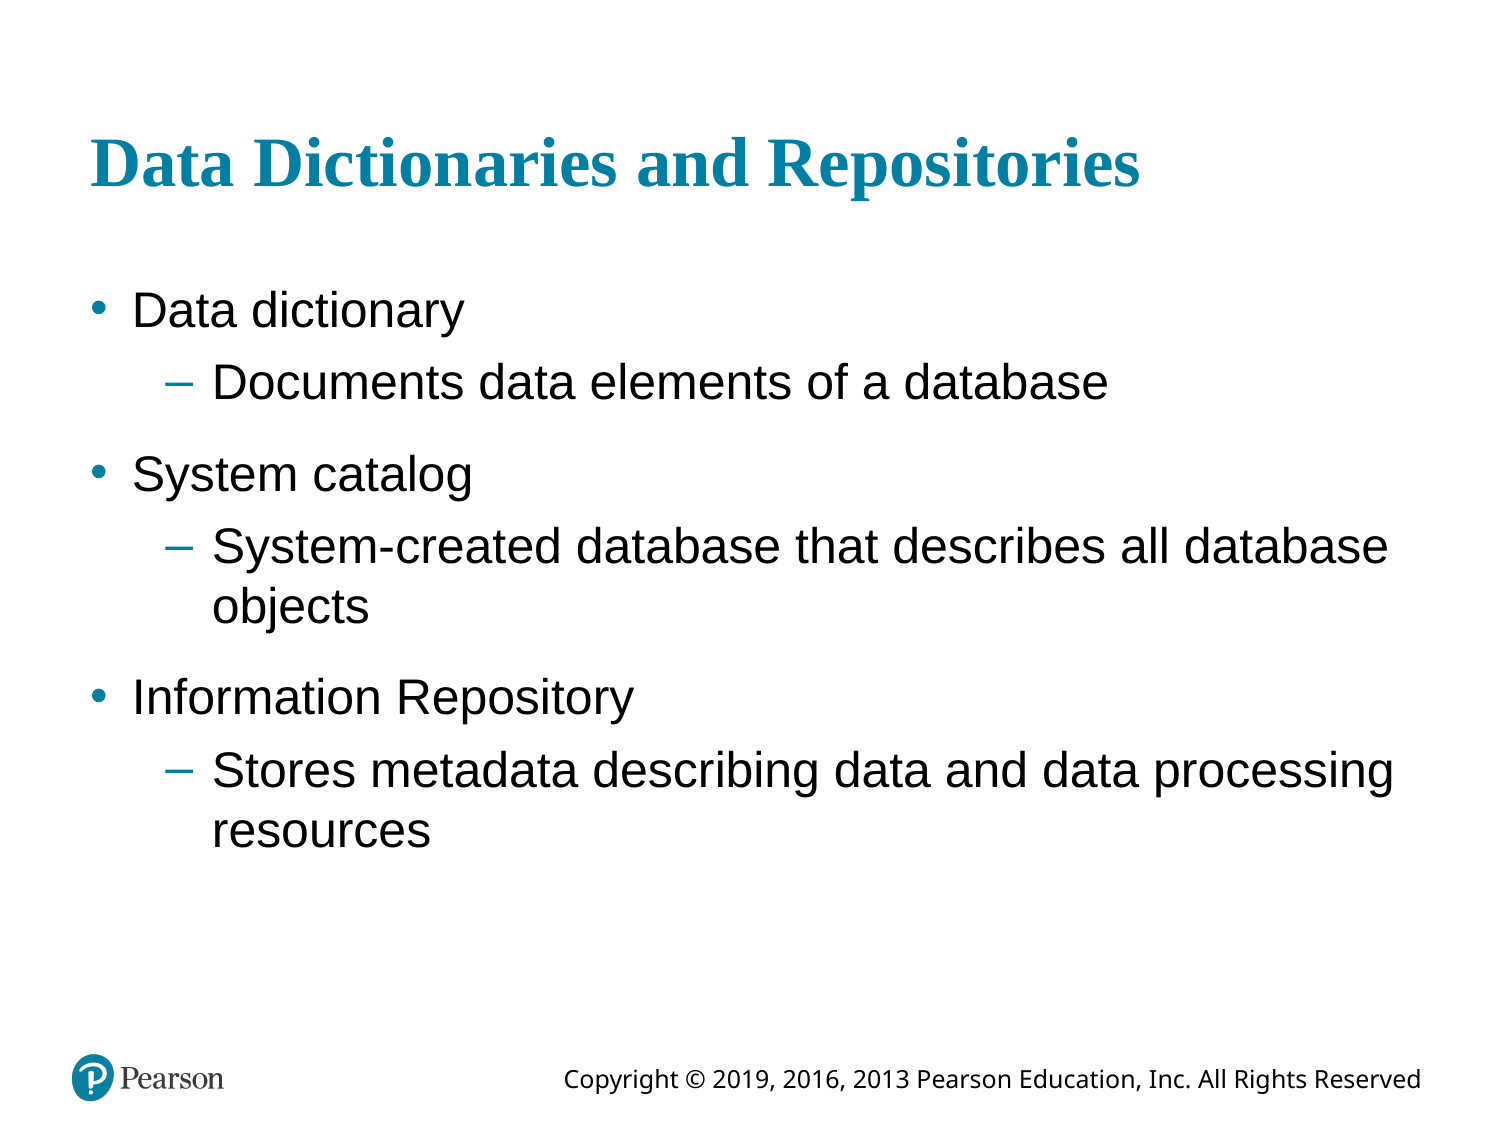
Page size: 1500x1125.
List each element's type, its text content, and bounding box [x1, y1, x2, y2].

list Data dictionary Documents data elements of a database System catalog System-created database that describes all database objects Information Repository Stores metadata describing data and data processing resources [75, 262, 1425, 1005]
title Data Dictionaries and Repositories [75, 35, 1425, 216]
picture [72, 1087, 83, 1101]
picture [72, 1054, 88, 1070]
picture [80, 1063, 106, 1088]
picture [98, 1054, 224, 1101]
